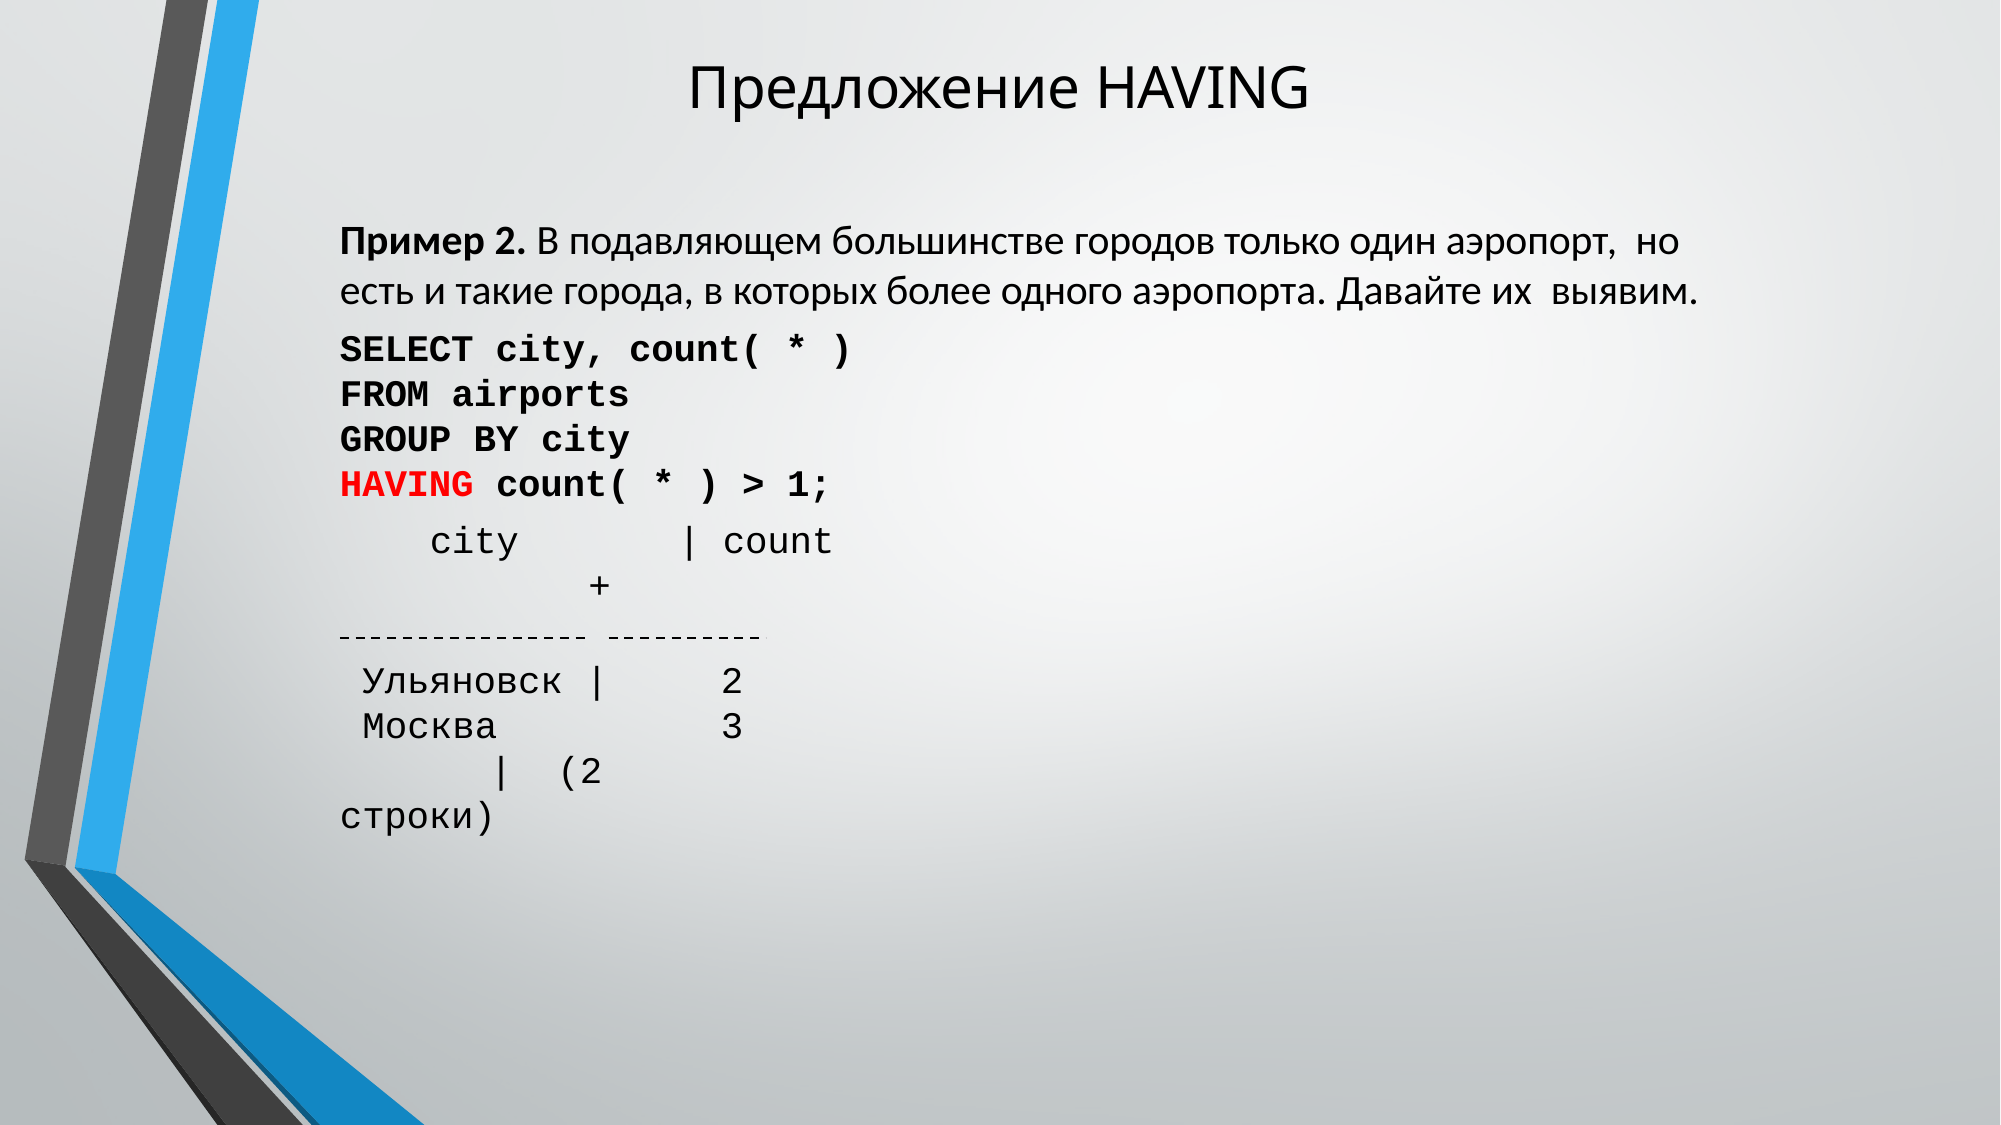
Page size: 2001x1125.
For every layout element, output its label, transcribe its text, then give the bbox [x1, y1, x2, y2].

text_box Пример 2. В подавляющем большинстве городов только один аэропорт, но есть и такие города, в которых более одного аэропорта. Давайте их выявим. SELECT city, count( * ) FROM airports GROUP BY city HAVING count( * ) > 1; city | count + [337, 210, 1738, 607]
title Предложение HAVING [425, 0, 1573, 180]
text_box Москва | (2 строки) [337, 699, 611, 837]
text_box 2 3 [718, 654, 746, 747]
text_box Ульяновск | [360, 654, 611, 699]
